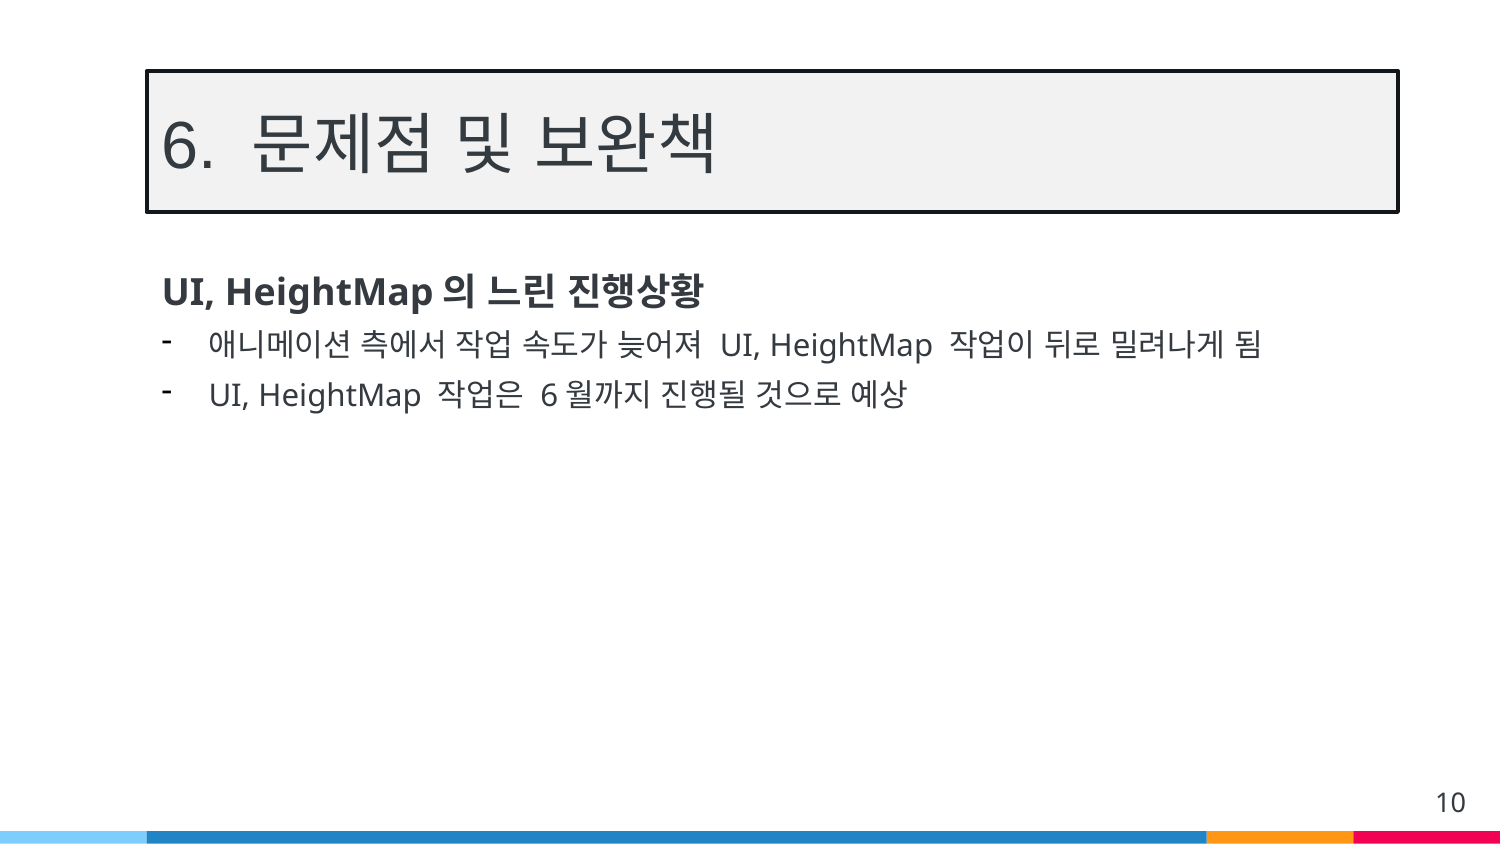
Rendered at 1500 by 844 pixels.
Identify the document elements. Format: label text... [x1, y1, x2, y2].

title 6. 문제점 및 보완책 [145, 69, 1400, 214]
text_box UI, HeightMap의 느린 진행상황 애니메이션 측에서 작업 속도가 늦어져 UI, HeightMap 작업이 뒤로 밀려나게 됨 UI, HeightMap 작업은 6월까지 진행될 것으로 예상 [146, 252, 1400, 792]
slide_number 10 [1391, 770, 1482, 822]
